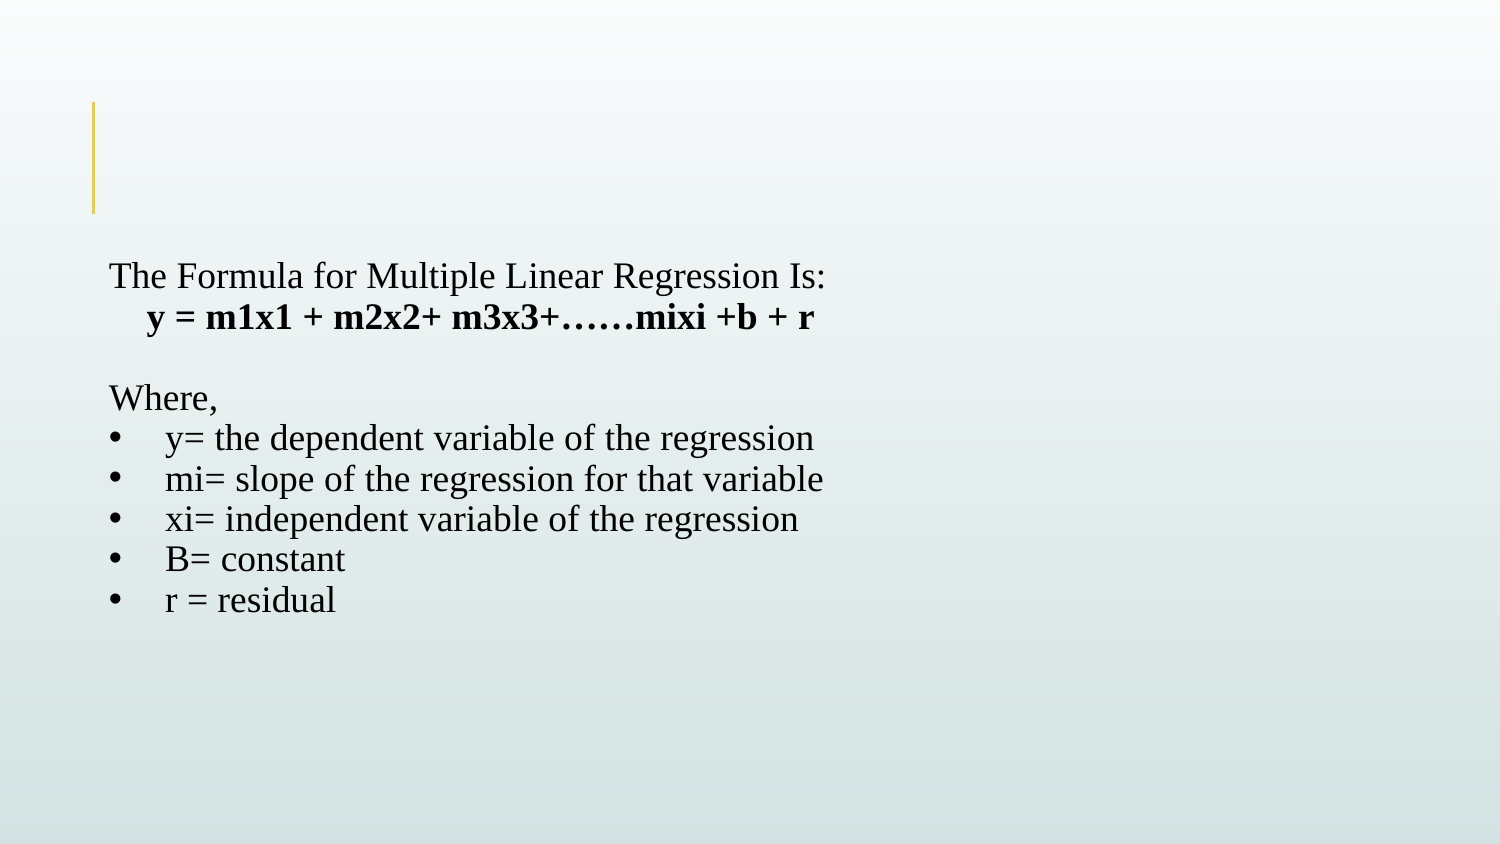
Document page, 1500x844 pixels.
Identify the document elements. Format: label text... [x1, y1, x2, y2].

list The Formula for Multiple Linear Regression Is: y = m1x1 + m2x2+ m3x3+……mixi +b + r Where, y= the dependent variable of the regression mi= slope of the regression for that variable xi= independent variable of the regression B= constant r = residual [74, 241, 1473, 802]
